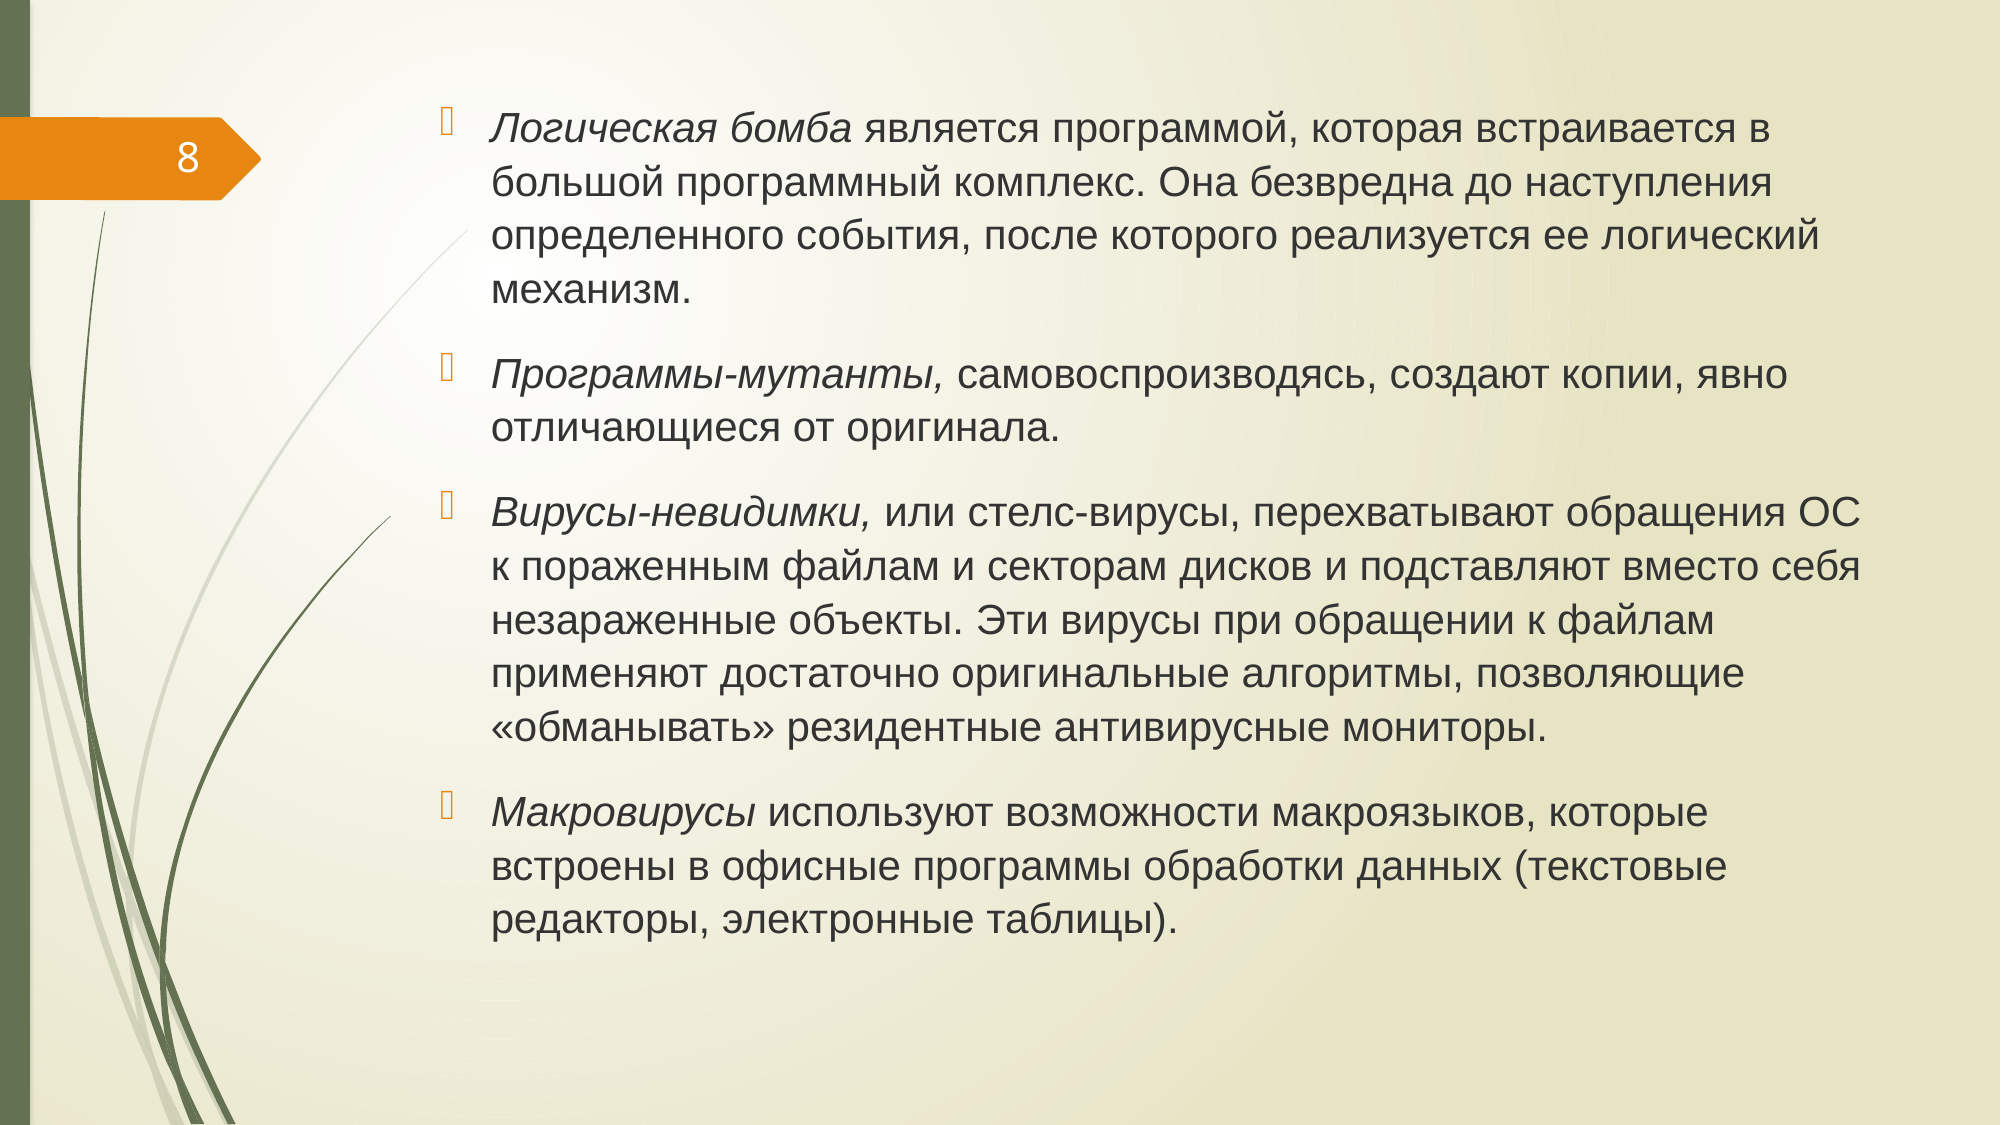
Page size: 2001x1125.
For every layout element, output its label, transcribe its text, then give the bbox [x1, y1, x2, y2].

list Логическая бомба является программой, которая встраивается в большой программный комплекс. Она безвредна до наступления определенного события, после которого реализуется ее логический механизм. Программы-мутанты, самовоспроизводясь, создают копии, явно отличающиеся от оригинала. Вирусы-невидимки, или стелс-вирусы, перехватывают обращения ОС к пораженным файлам и секторам дисков и подставляют вместо себя незараженные объекты. Эти вирусы при обращении к файлам применяют достаточно оригинальные алгоритмы, позволяющие «обманывать» резидентные антивирусные мониторы. Макровирусы используют возможности макроязыков, которые встроены в офисные программы обработки данных (текстовые редакторы, электронные таблицы). [424, 89, 1888, 970]
slide_number 8 [87, 129, 216, 190]
